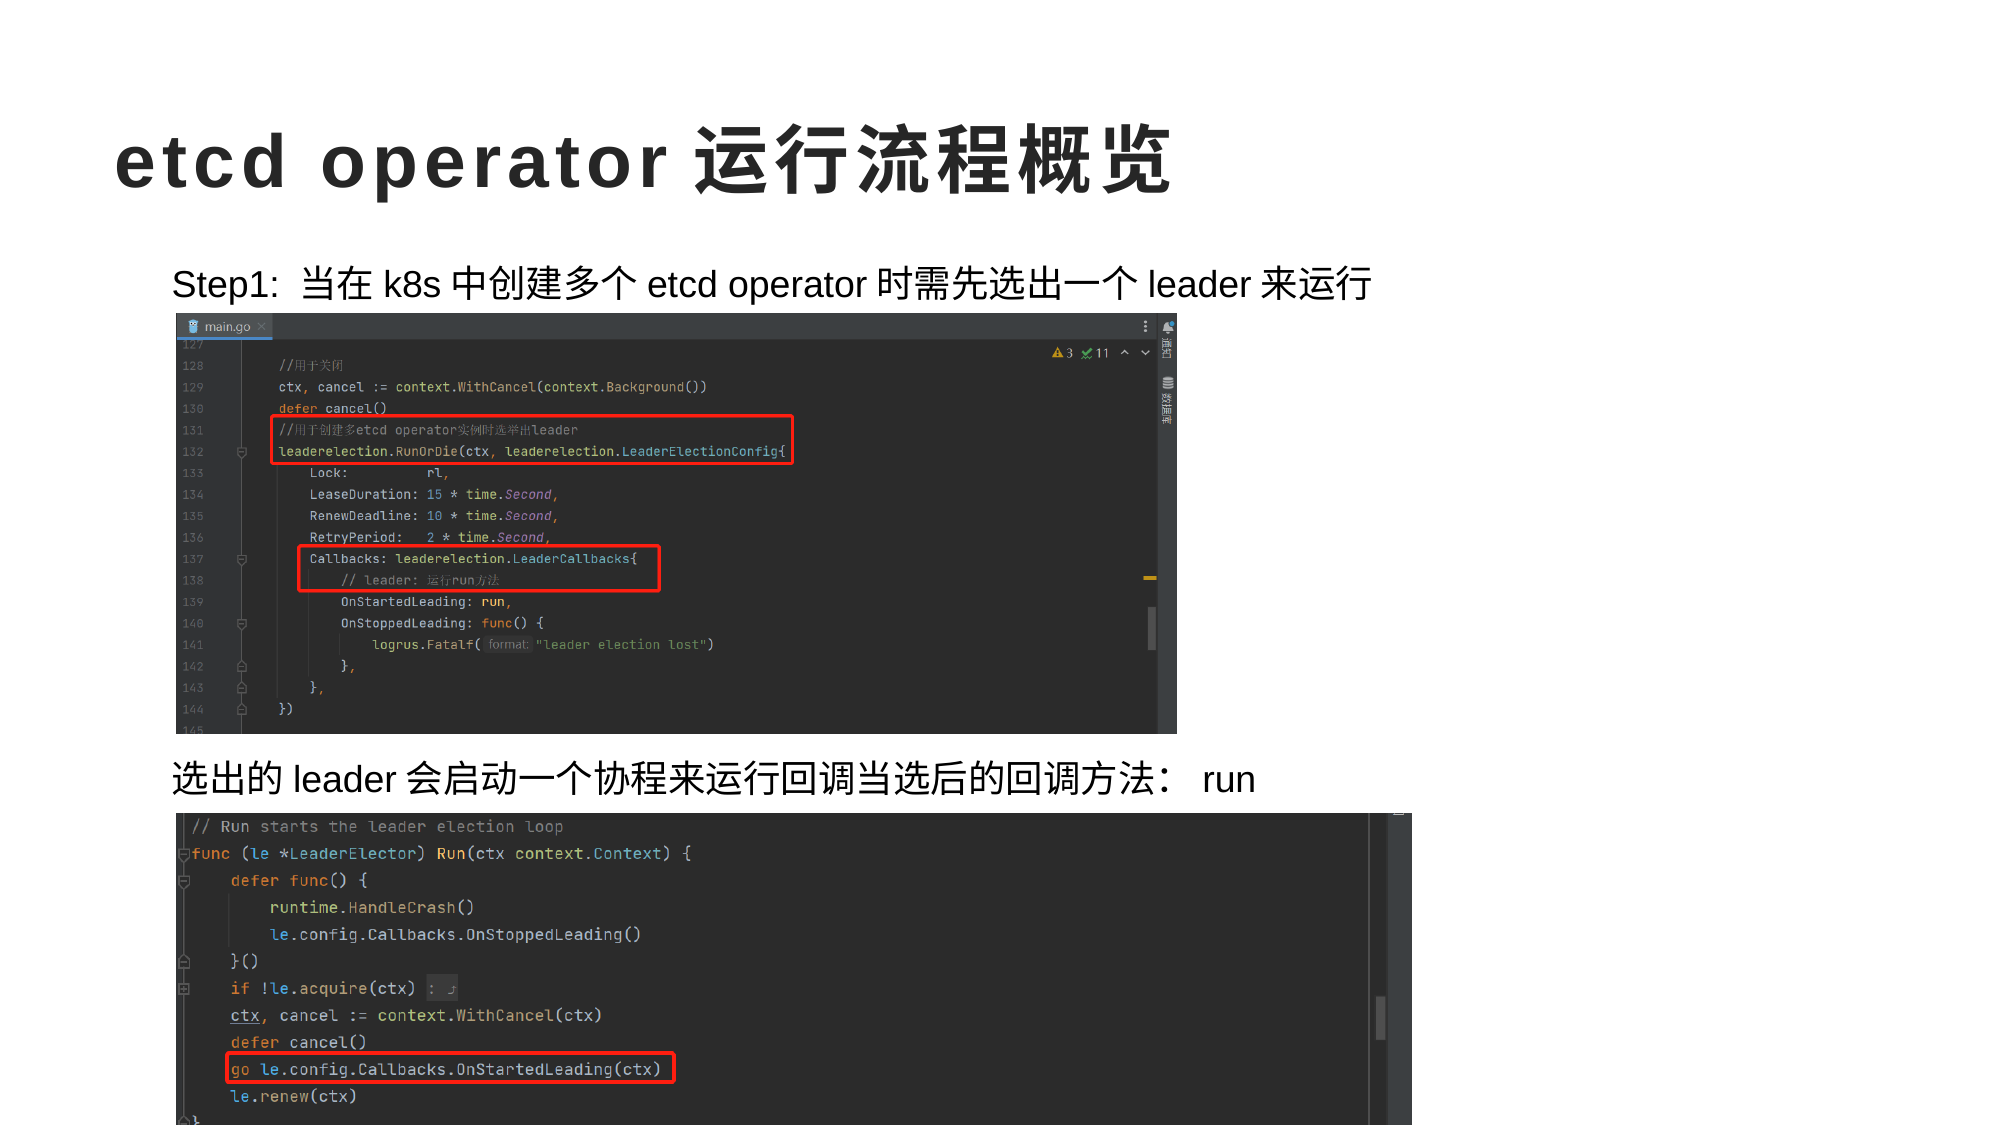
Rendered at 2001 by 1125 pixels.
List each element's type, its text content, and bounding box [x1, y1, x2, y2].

text_box Step1: 当在k8s中创建多个etcd operator时需先选出一个leader来运行 选出的leader会启动一个协程来运行回调当选后的回调方法：run [156, 253, 1886, 808]
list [176, 313, 1177, 734]
picture [176, 813, 1412, 1125]
title etcd operator运行流程概览 [99, 99, 1900, 216]
